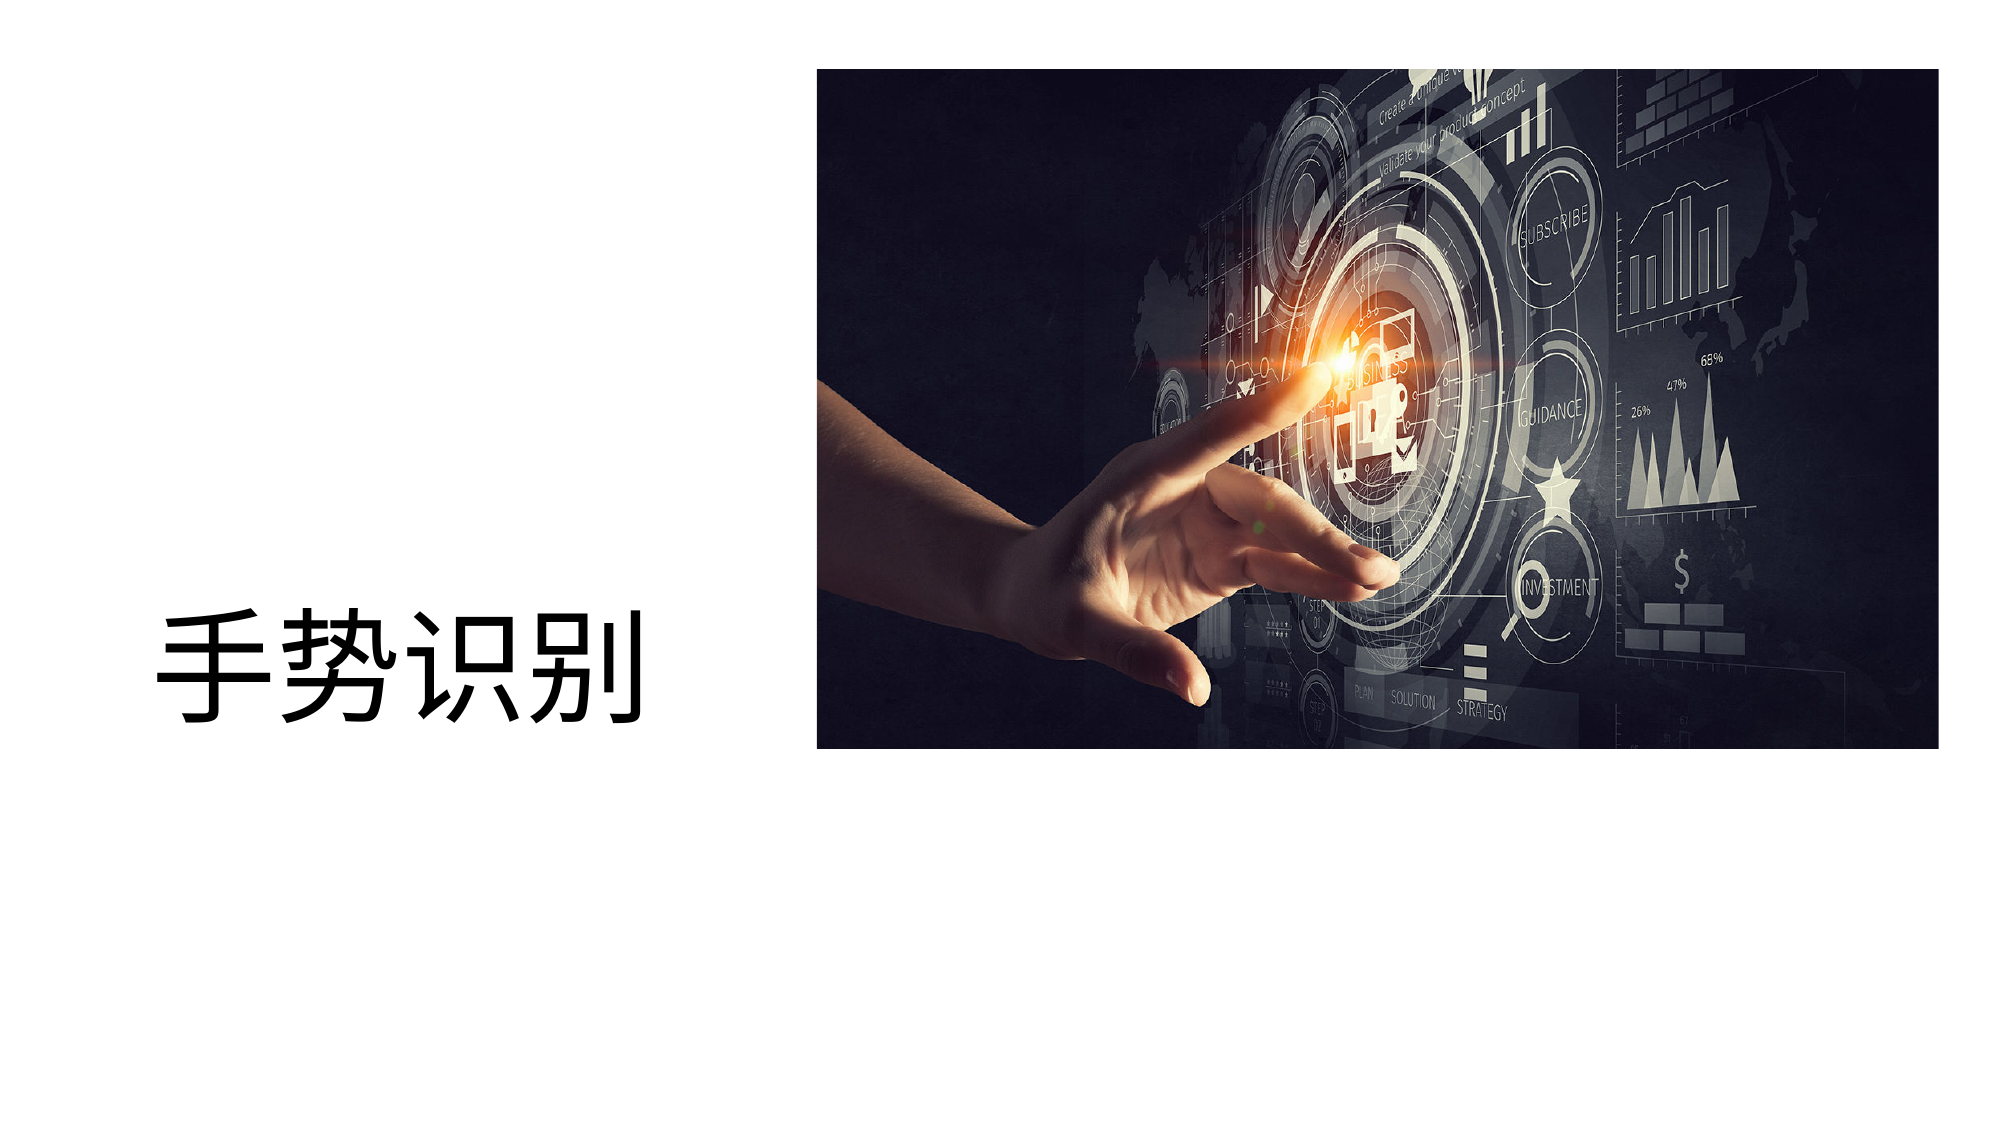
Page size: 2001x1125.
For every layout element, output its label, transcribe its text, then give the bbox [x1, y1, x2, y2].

picture [816, 69, 1939, 749]
title 手势识别 [136, 280, 816, 749]
